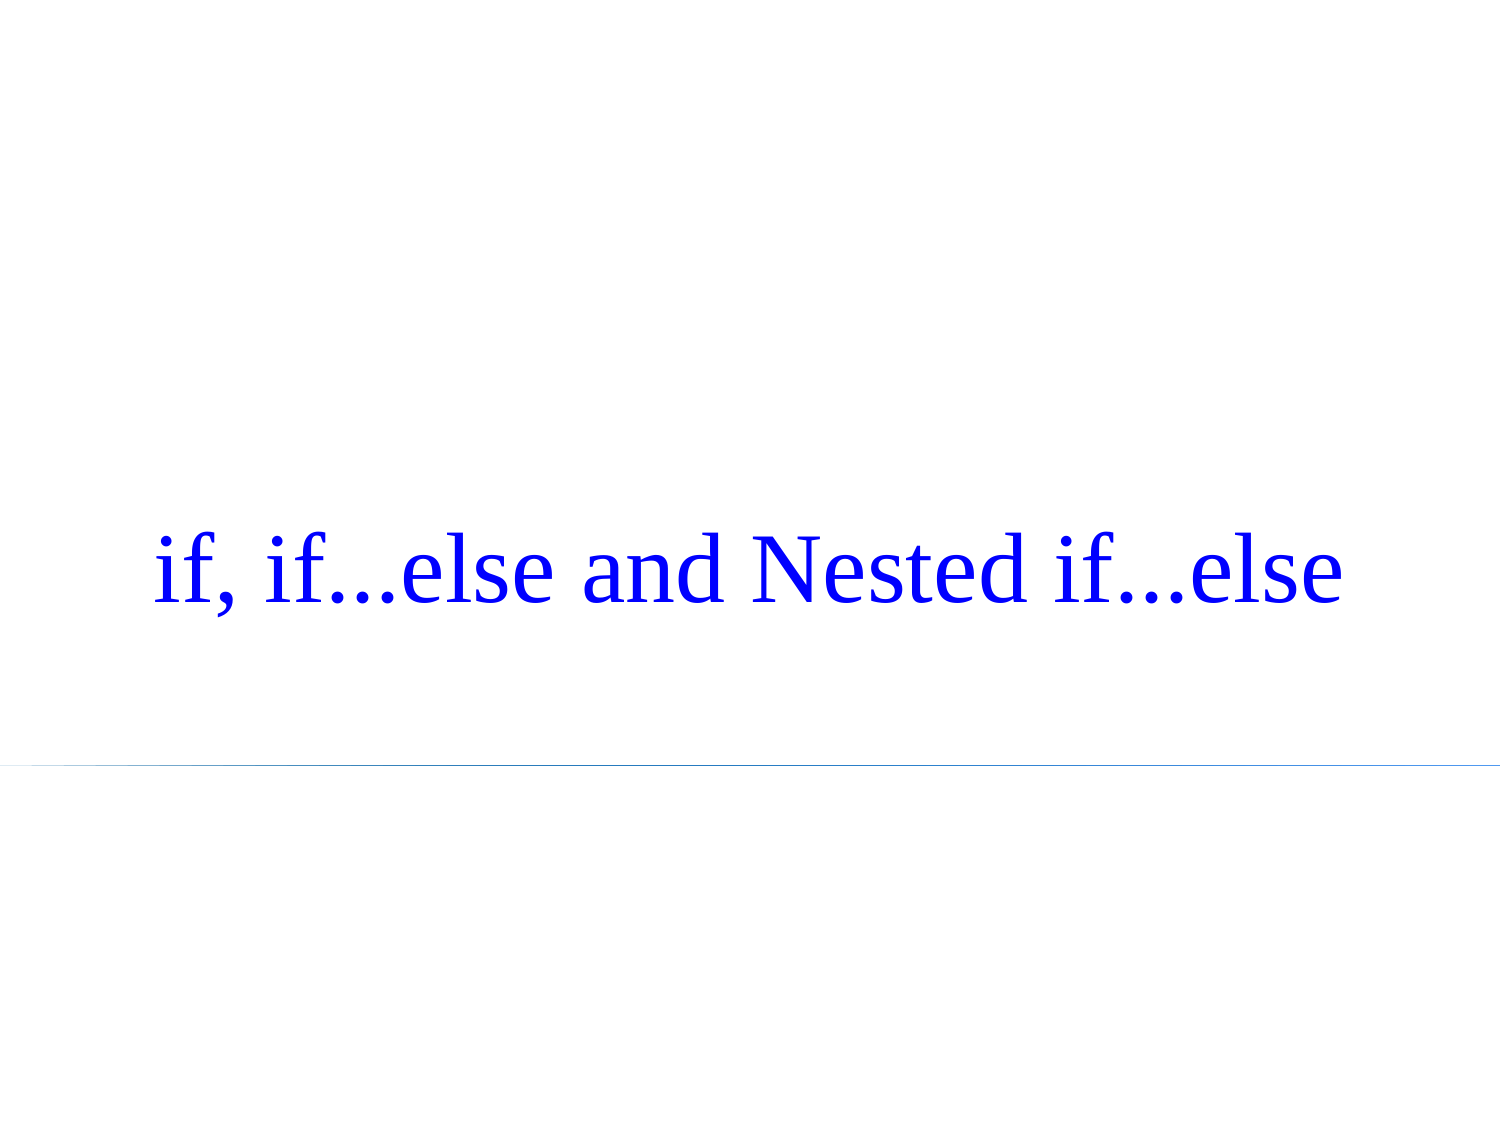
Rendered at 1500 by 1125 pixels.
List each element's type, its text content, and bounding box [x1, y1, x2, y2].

title if, if...else and Nested if...else [100, 444, 1400, 681]
